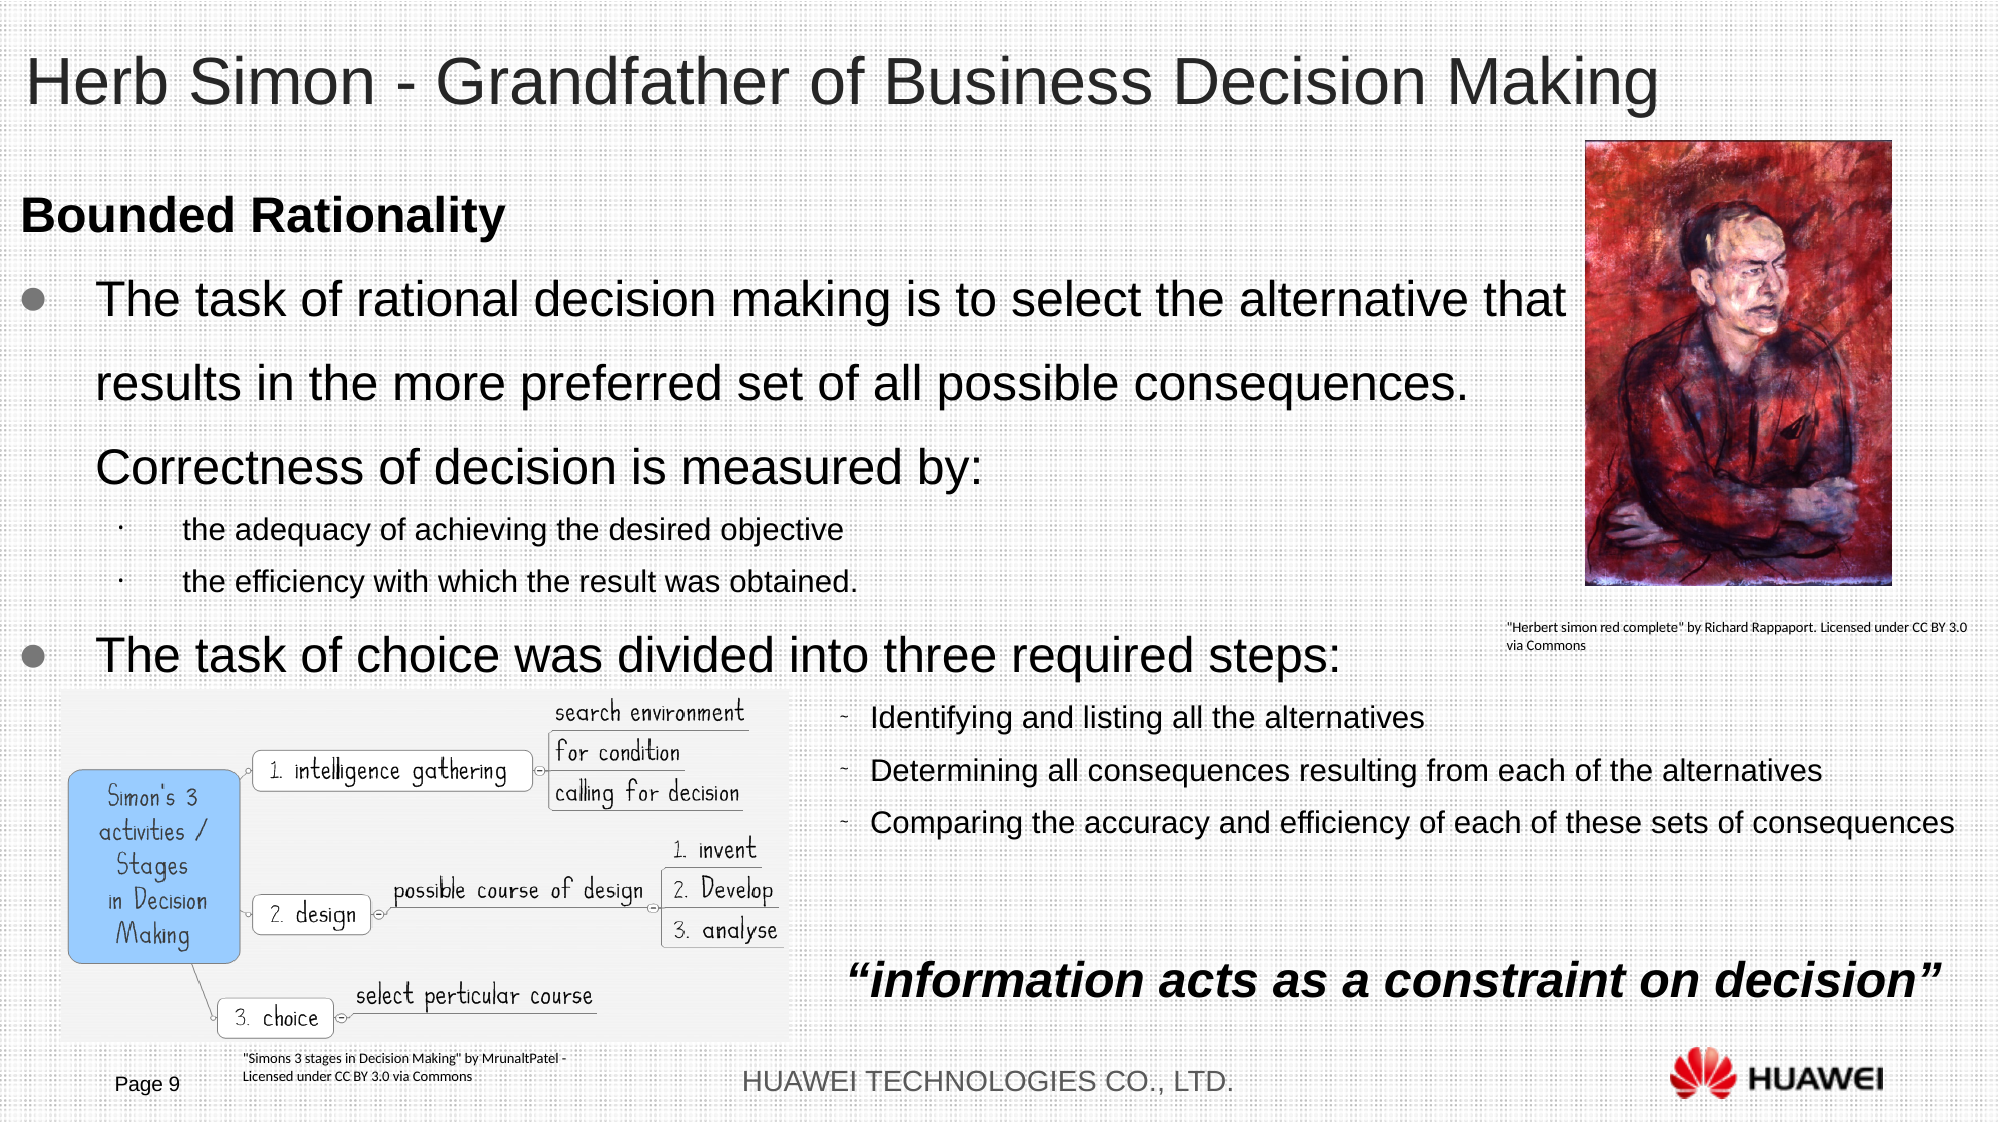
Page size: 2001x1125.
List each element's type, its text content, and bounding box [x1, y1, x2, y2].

list Bounded Rationality The task of rational decision making is to select the alternative that results in the more preferred set of all possible consequences. Correctness of decision is measured by: the adequacy of achieving the desired objective the efficiency with which the result was obtained. The task of choice was divided into three required steps: Identifying and listing all the alternatives Determining all consequences resulting from each of the alternatives Comparing the accuracy and efficiency of each of these sets of consequences “information acts as a constraint on decision” [0, 148, 2001, 1026]
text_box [1491, 140, 2001, 639]
picture [0, 1026, 2001, 1125]
text_box Herb Simon - Grandfather of Business Decision Making [25, 37, 1960, 119]
picture [0, 1, 2001, 148]
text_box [61, 688, 789, 1061]
